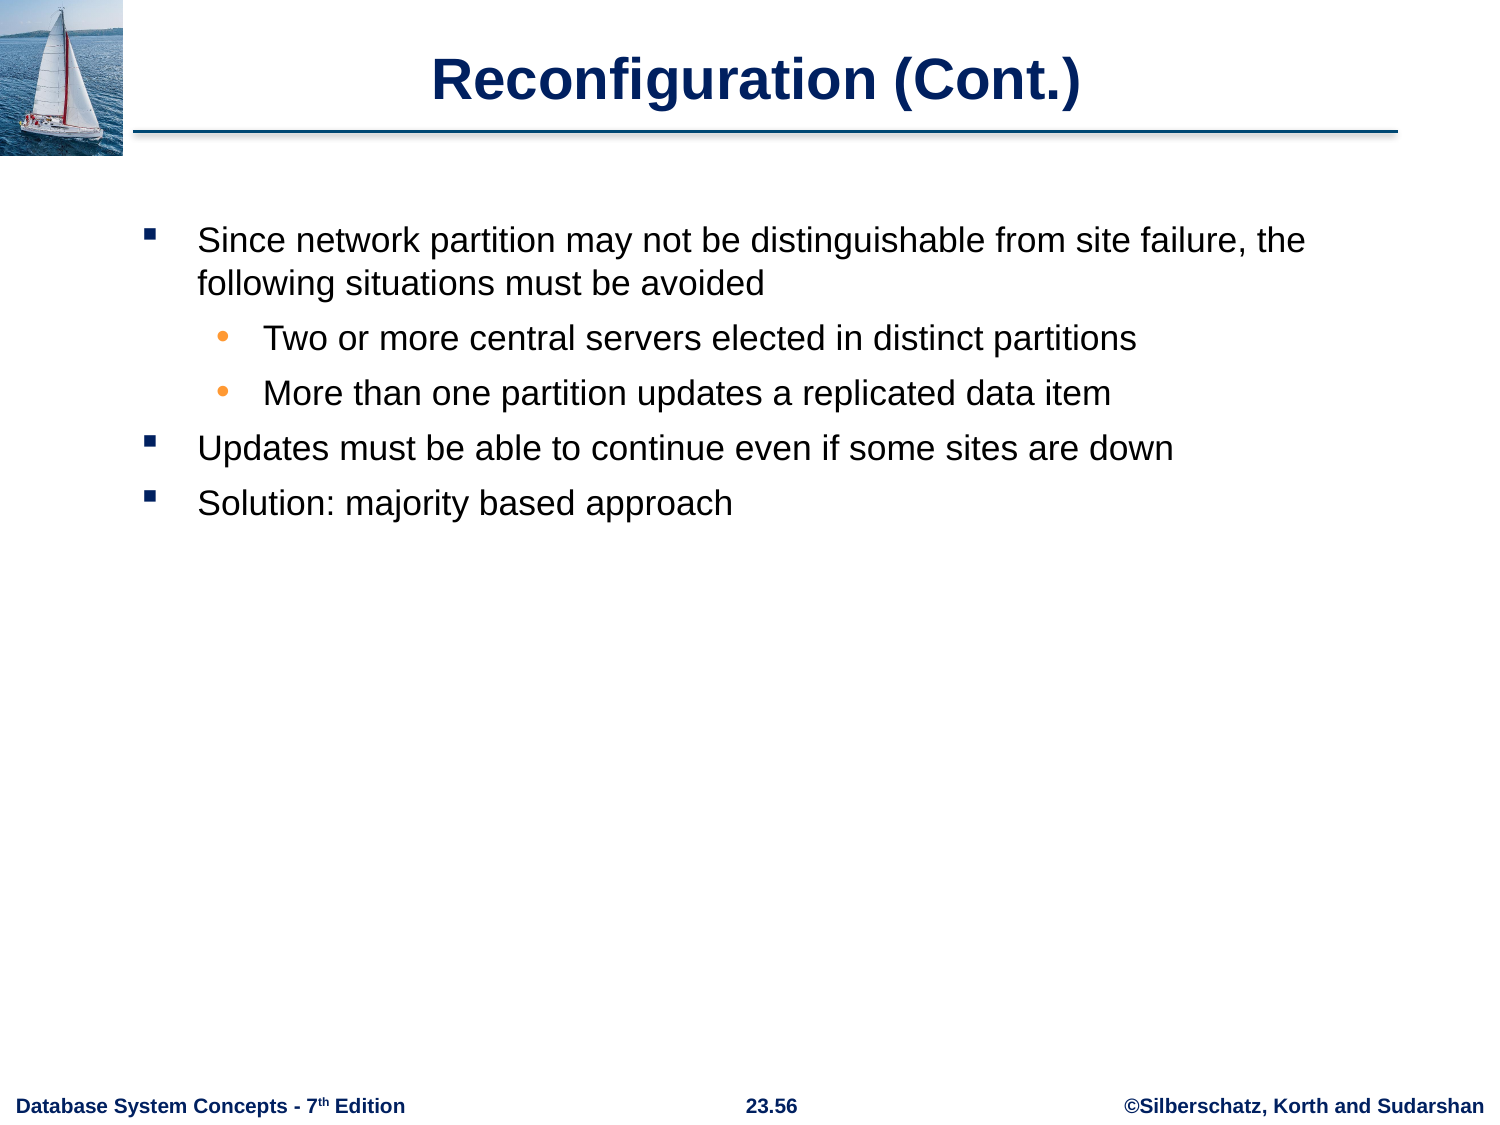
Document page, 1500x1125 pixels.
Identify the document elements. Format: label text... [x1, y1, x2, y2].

title Reconfiguration (Cont.) [125, 18, 1388, 120]
list Since network partition may not be distinguishable from site failure, the following situations must be avoided Two or more central servers elected in distinct partitions More than one partition updates a replicated data item Updates must be able to continue even if some sites are down Solution: majority based approach [126, 210, 1378, 906]
picture [0, 0, 123, 156]
